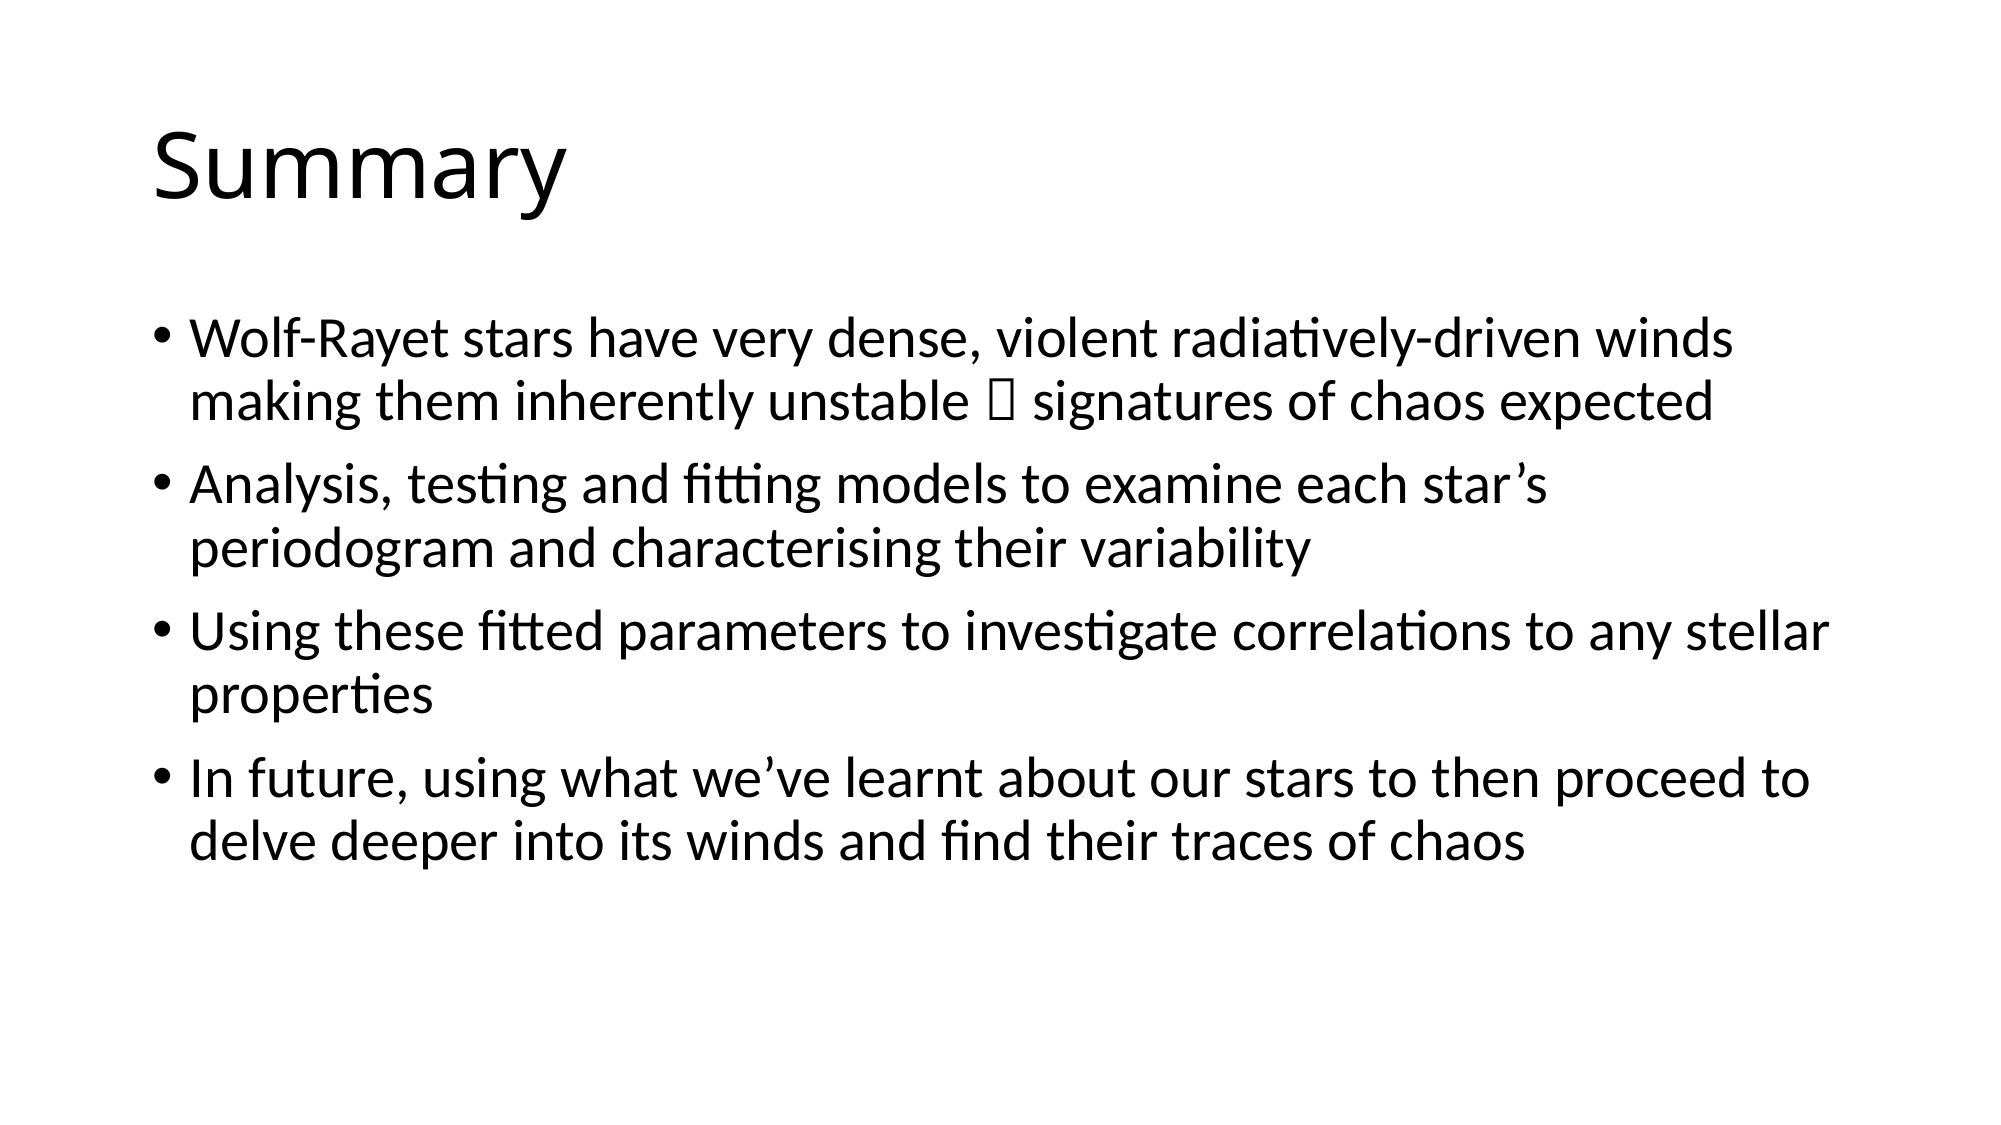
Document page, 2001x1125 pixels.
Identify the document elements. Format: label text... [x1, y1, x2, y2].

title Summary [137, 59, 1863, 278]
list Wolf-Rayet stars have very dense, violent radiatively-driven winds making them inherently unstable  signatures of chaos expected Analysis, testing and fitting models to examine each star’s periodogram and characterising their variability Using these fitted parameters to investigate correlations to any stellar properties In future, using what we’ve learnt about our stars to then proceed to delve deeper into its winds and find their traces of chaos [137, 299, 1863, 1014]
